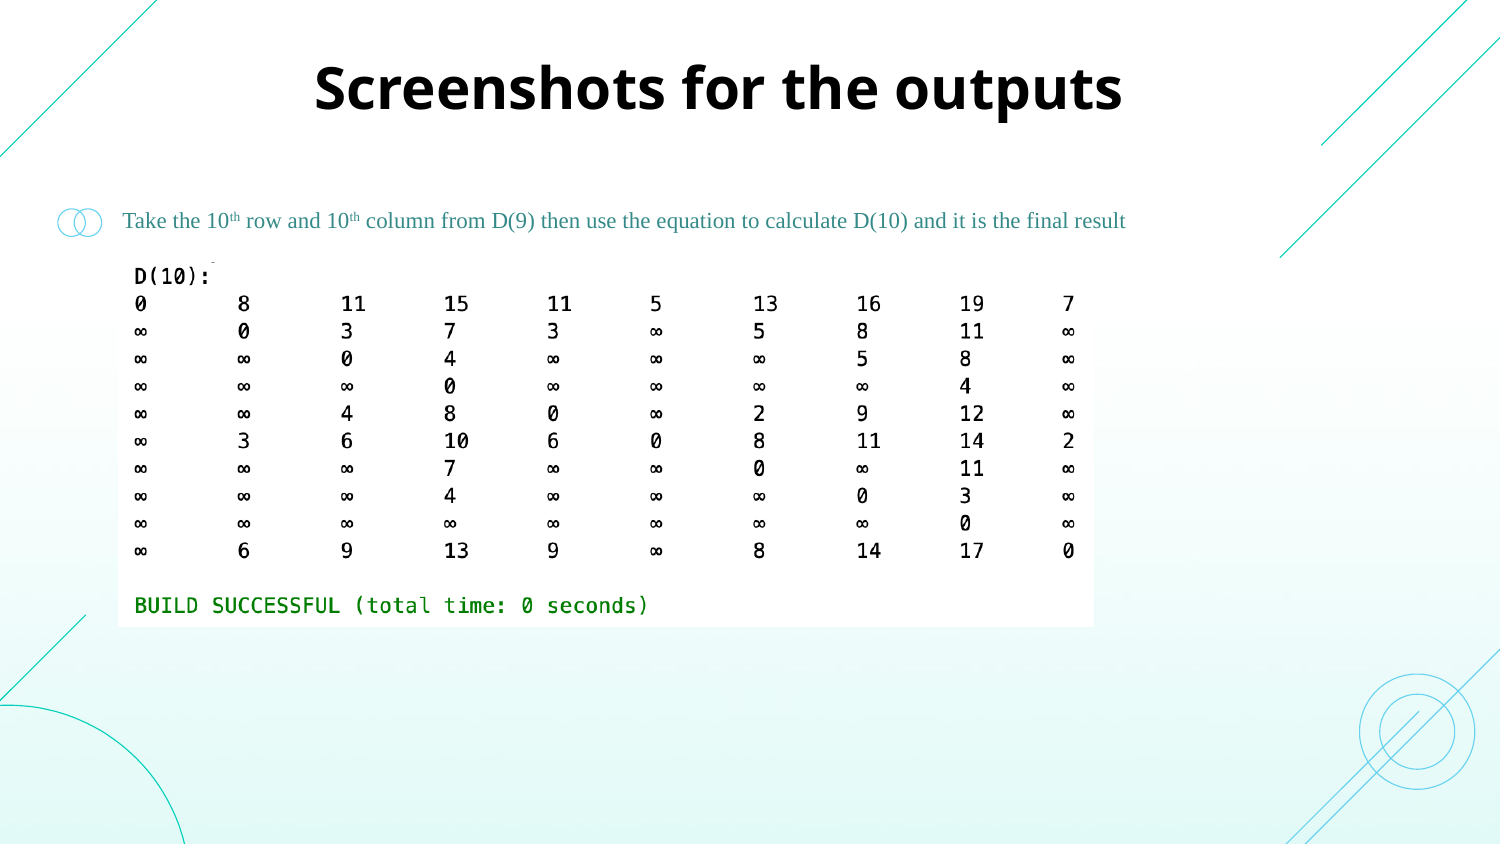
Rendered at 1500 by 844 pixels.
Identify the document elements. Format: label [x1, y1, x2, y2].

picture [118, 251, 1094, 628]
text_box [0, 0, 1500, 844]
